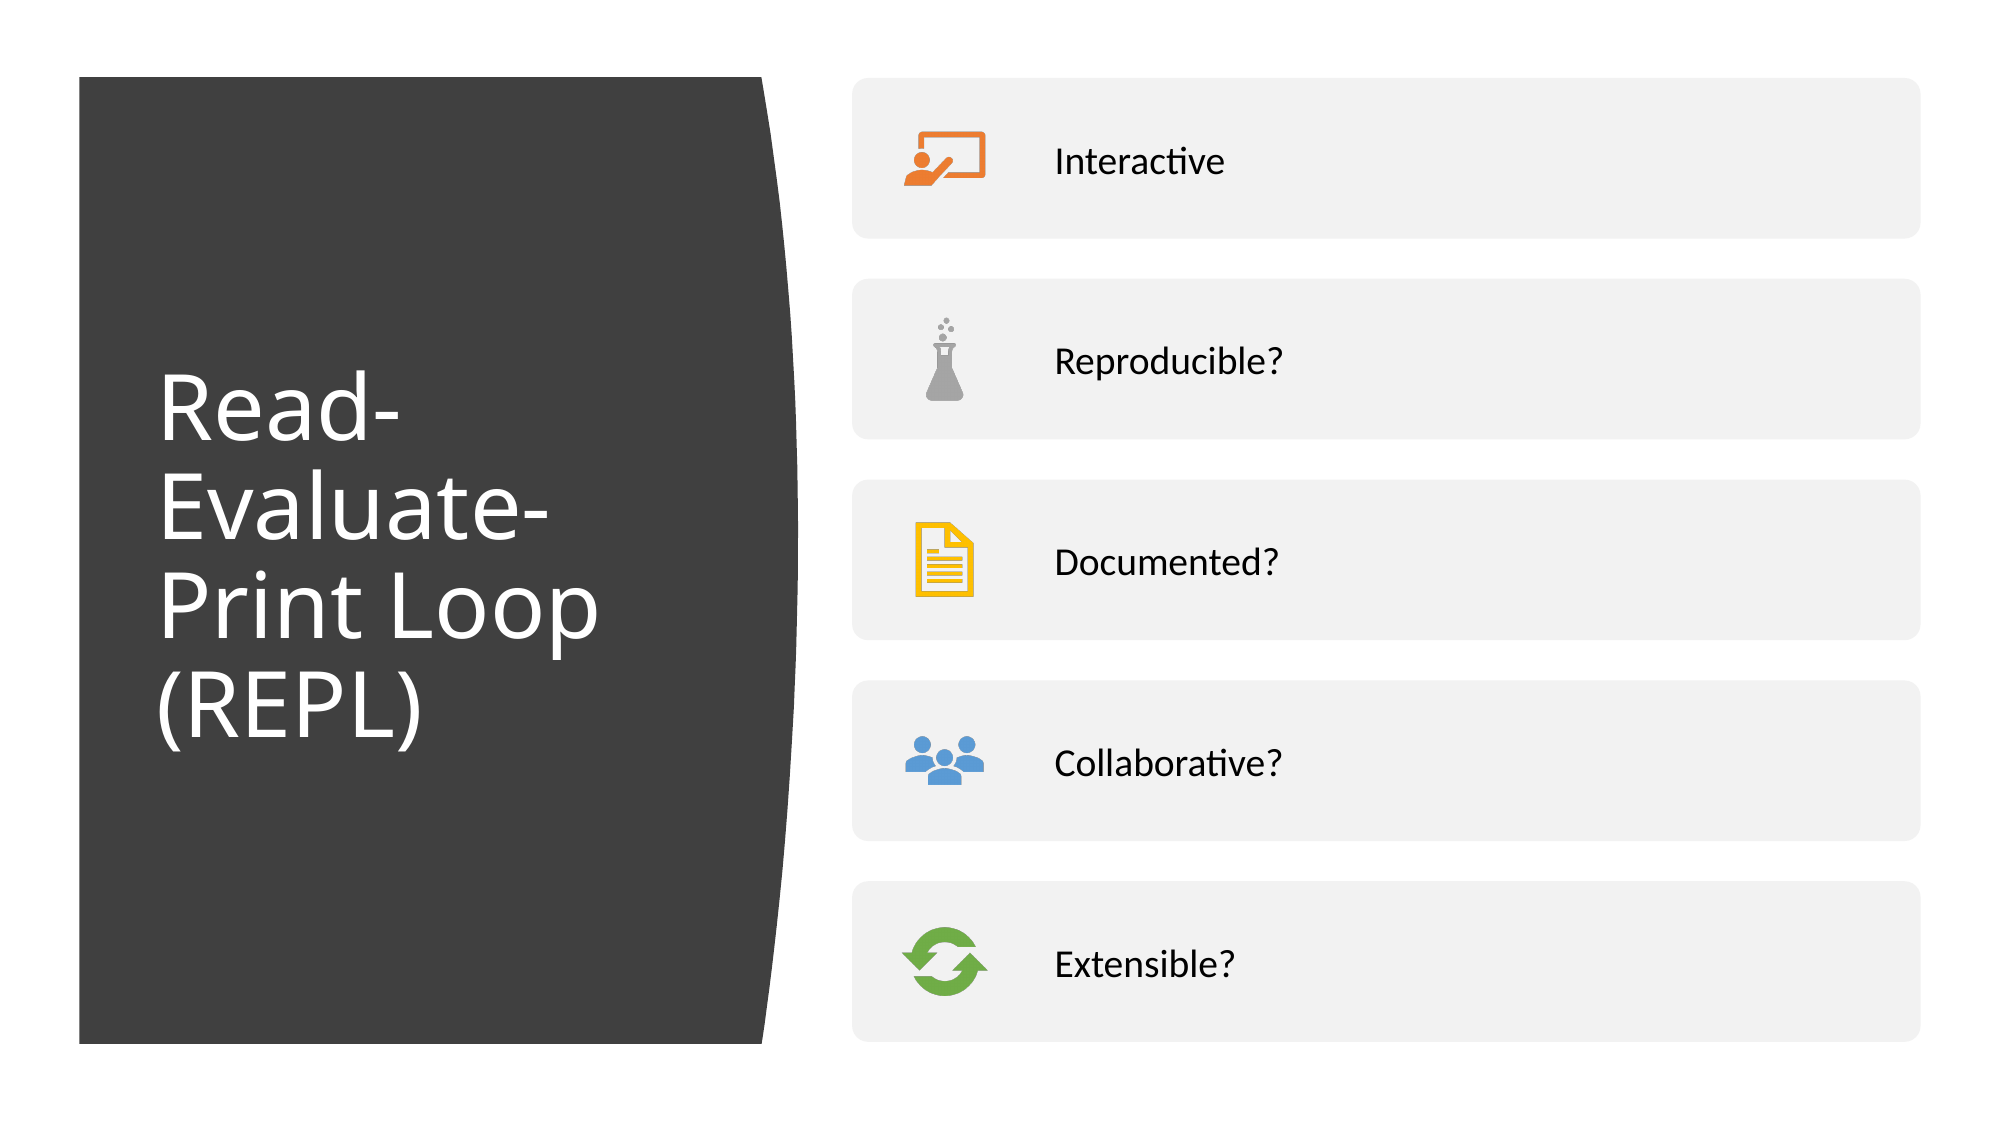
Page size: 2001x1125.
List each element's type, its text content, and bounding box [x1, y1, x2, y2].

title Read-Evaluate-Print Loop (REPL) [141, 166, 702, 953]
text_box [78, 76, 800, 1045]
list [852, 77, 1921, 1043]
